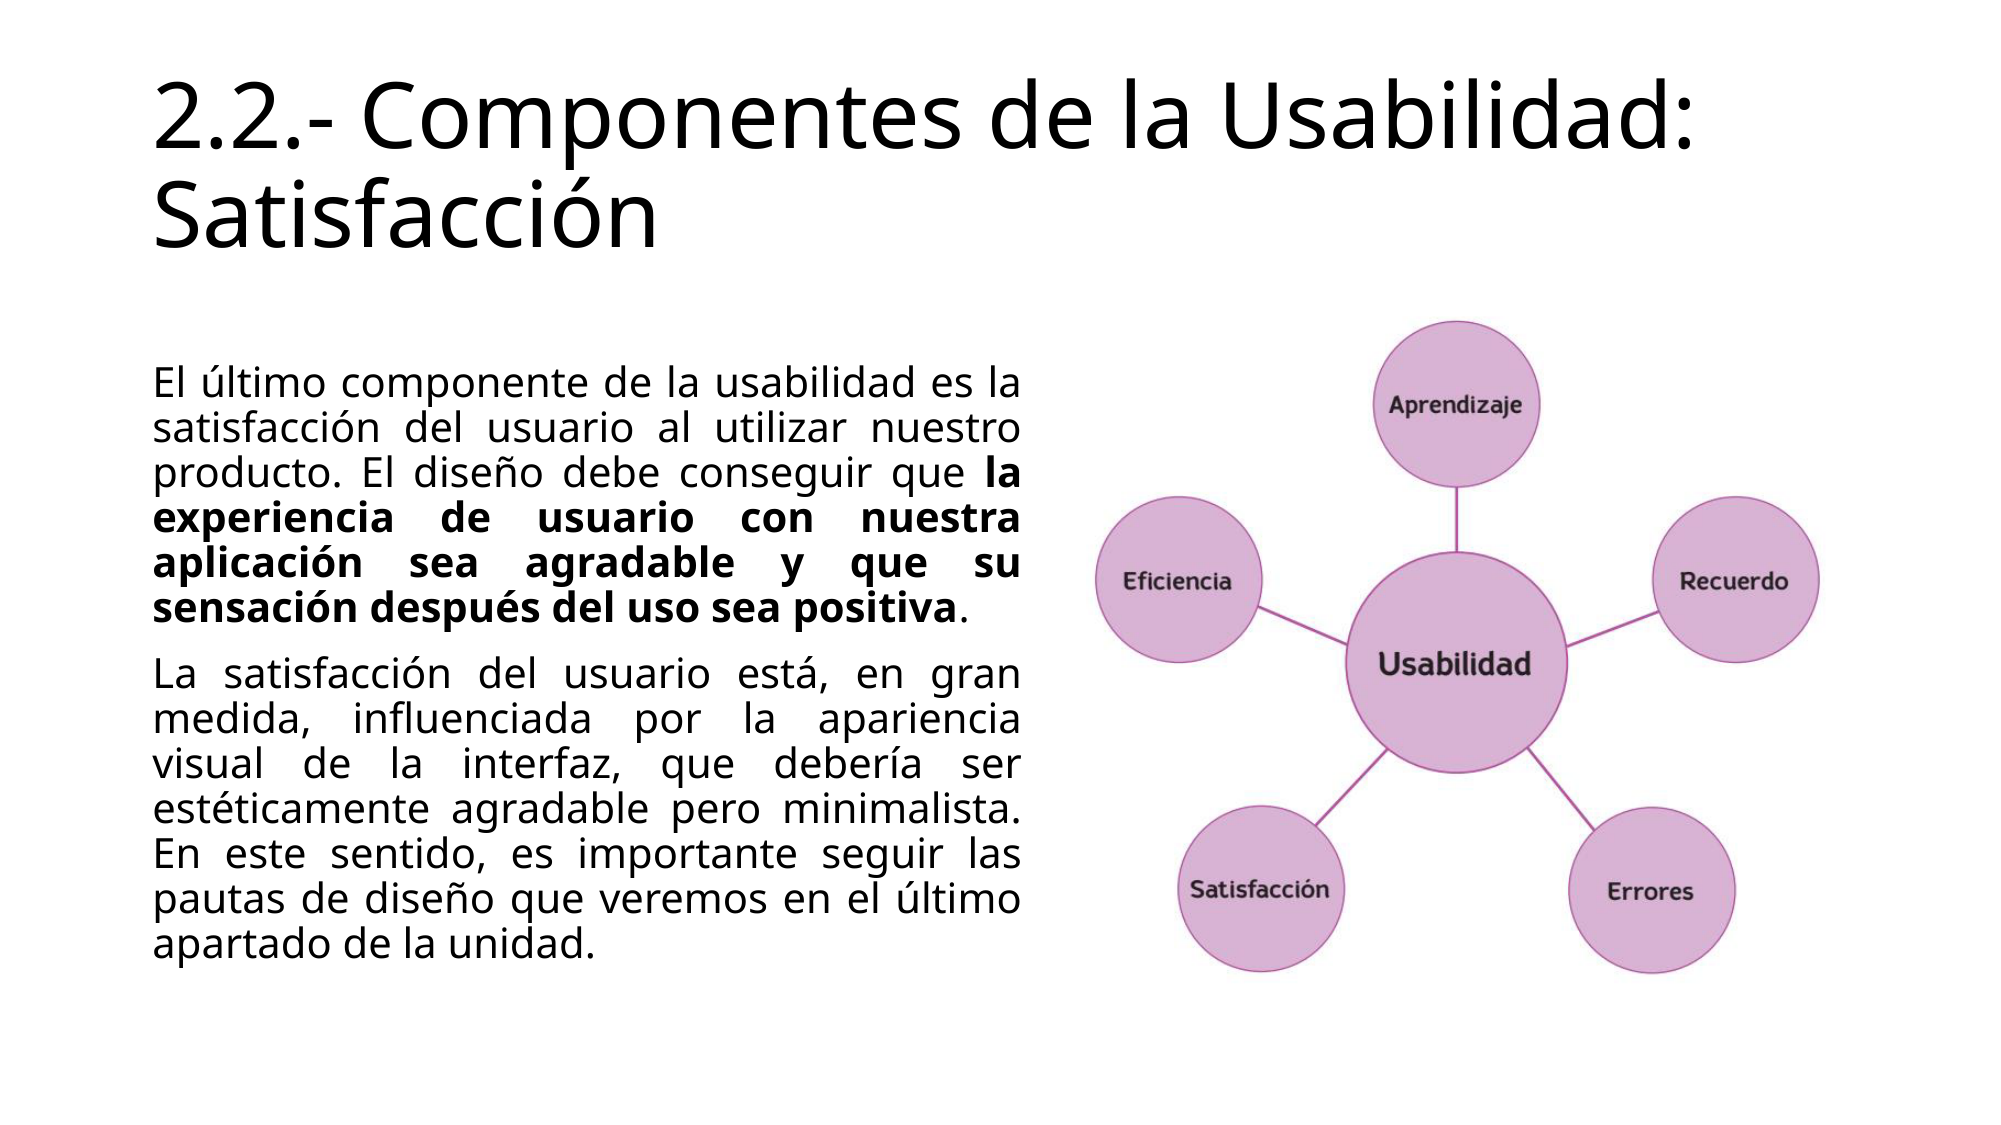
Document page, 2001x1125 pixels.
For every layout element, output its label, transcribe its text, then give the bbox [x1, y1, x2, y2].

title 2.2.- Componentes de la Usabilidad: Satisfacción [137, 59, 1863, 278]
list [1051, 298, 1853, 1014]
list El último componente de la usabilidad es la satisfacción del usuario al utilizar nuestro producto. El diseño debe conseguir que la experiencia de usuario con nuestra aplicación sea agradable y que su sensación después del uso sea positiva. La satisfacción del usuario está, en gran medida, influenciada por la apariencia visual de la interfaz, que debería ser estéticamente agradable pero minimalista. En este sentido, es importante seguir las pautas de diseño que veremos en el último apartado de la unidad. [137, 353, 1038, 973]
